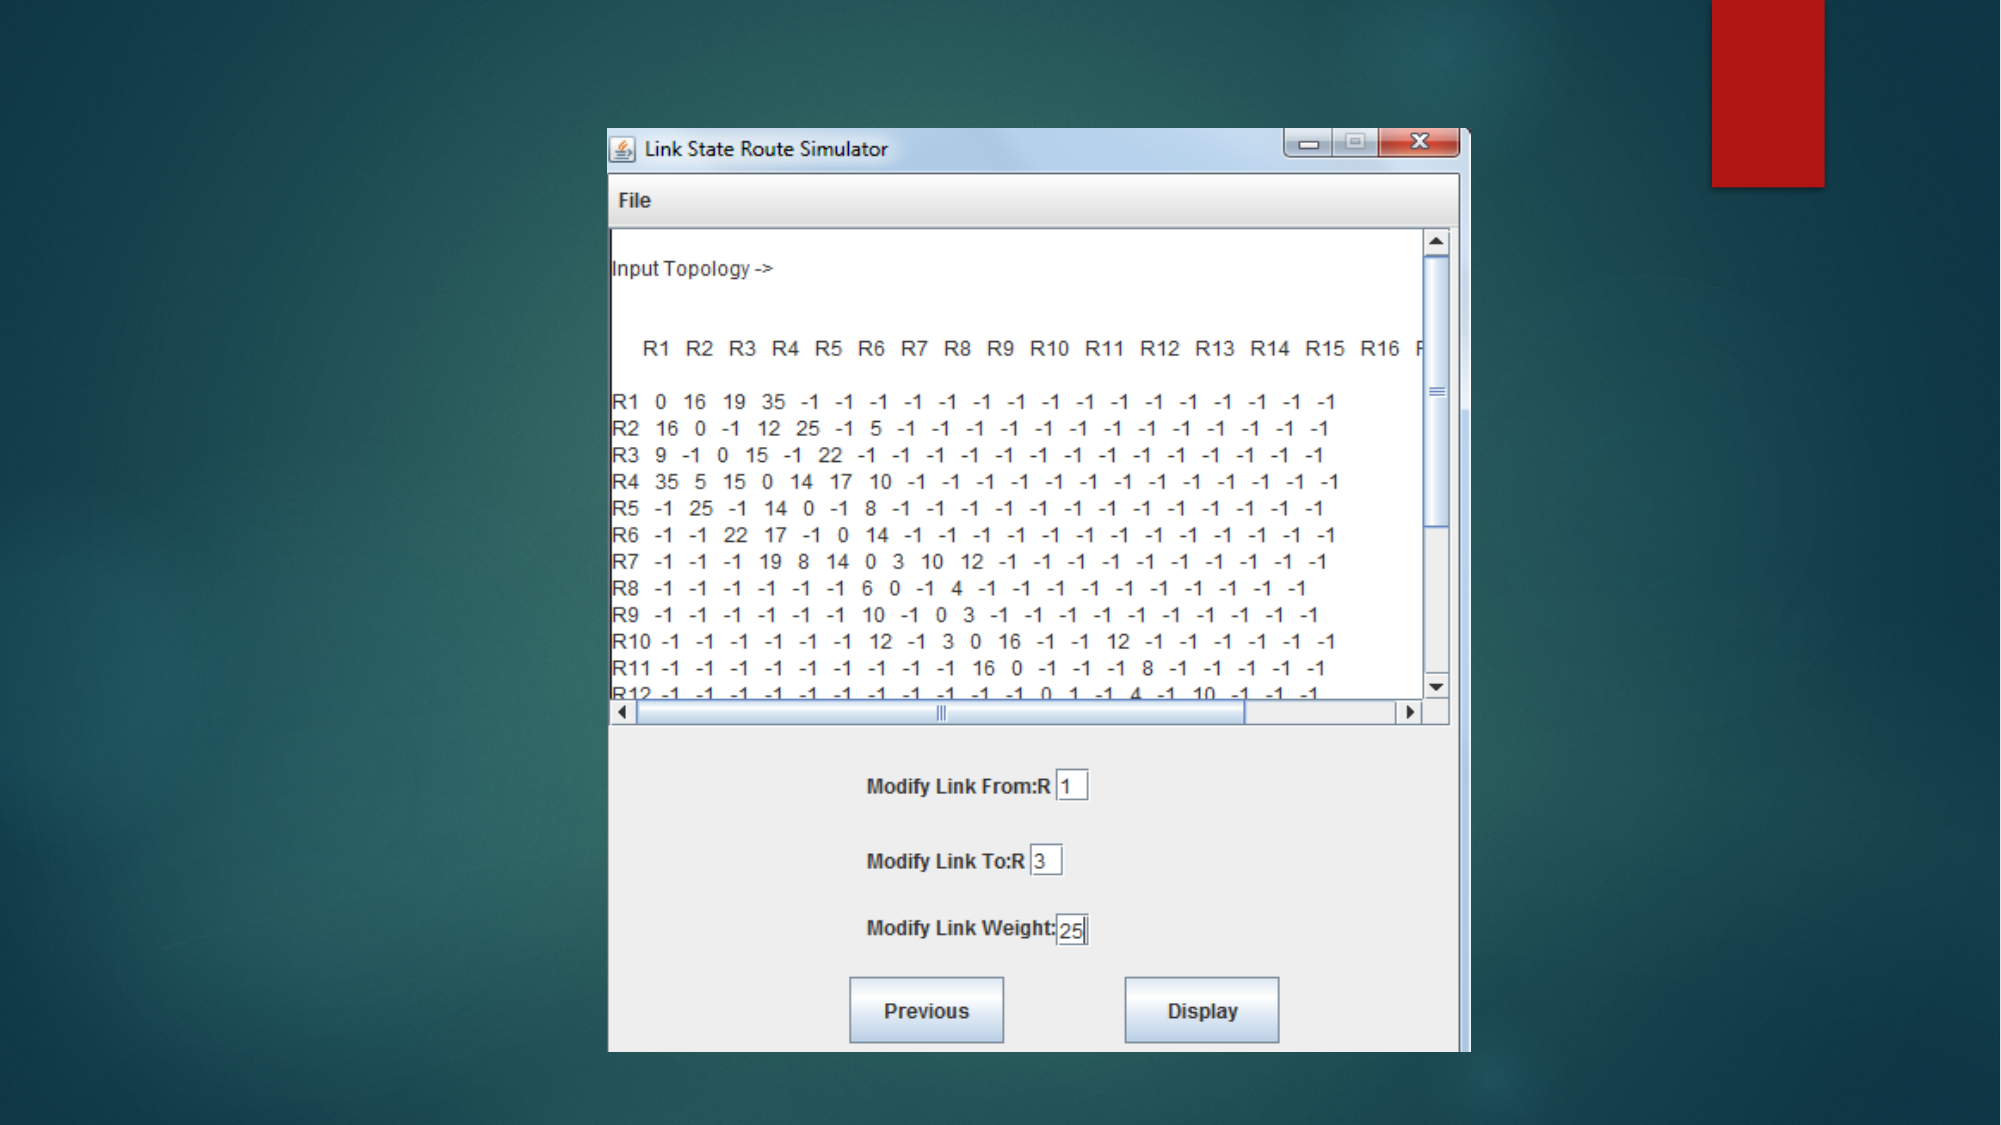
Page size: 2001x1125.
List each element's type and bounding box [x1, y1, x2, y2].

picture [0, 0, 1576, 1125]
